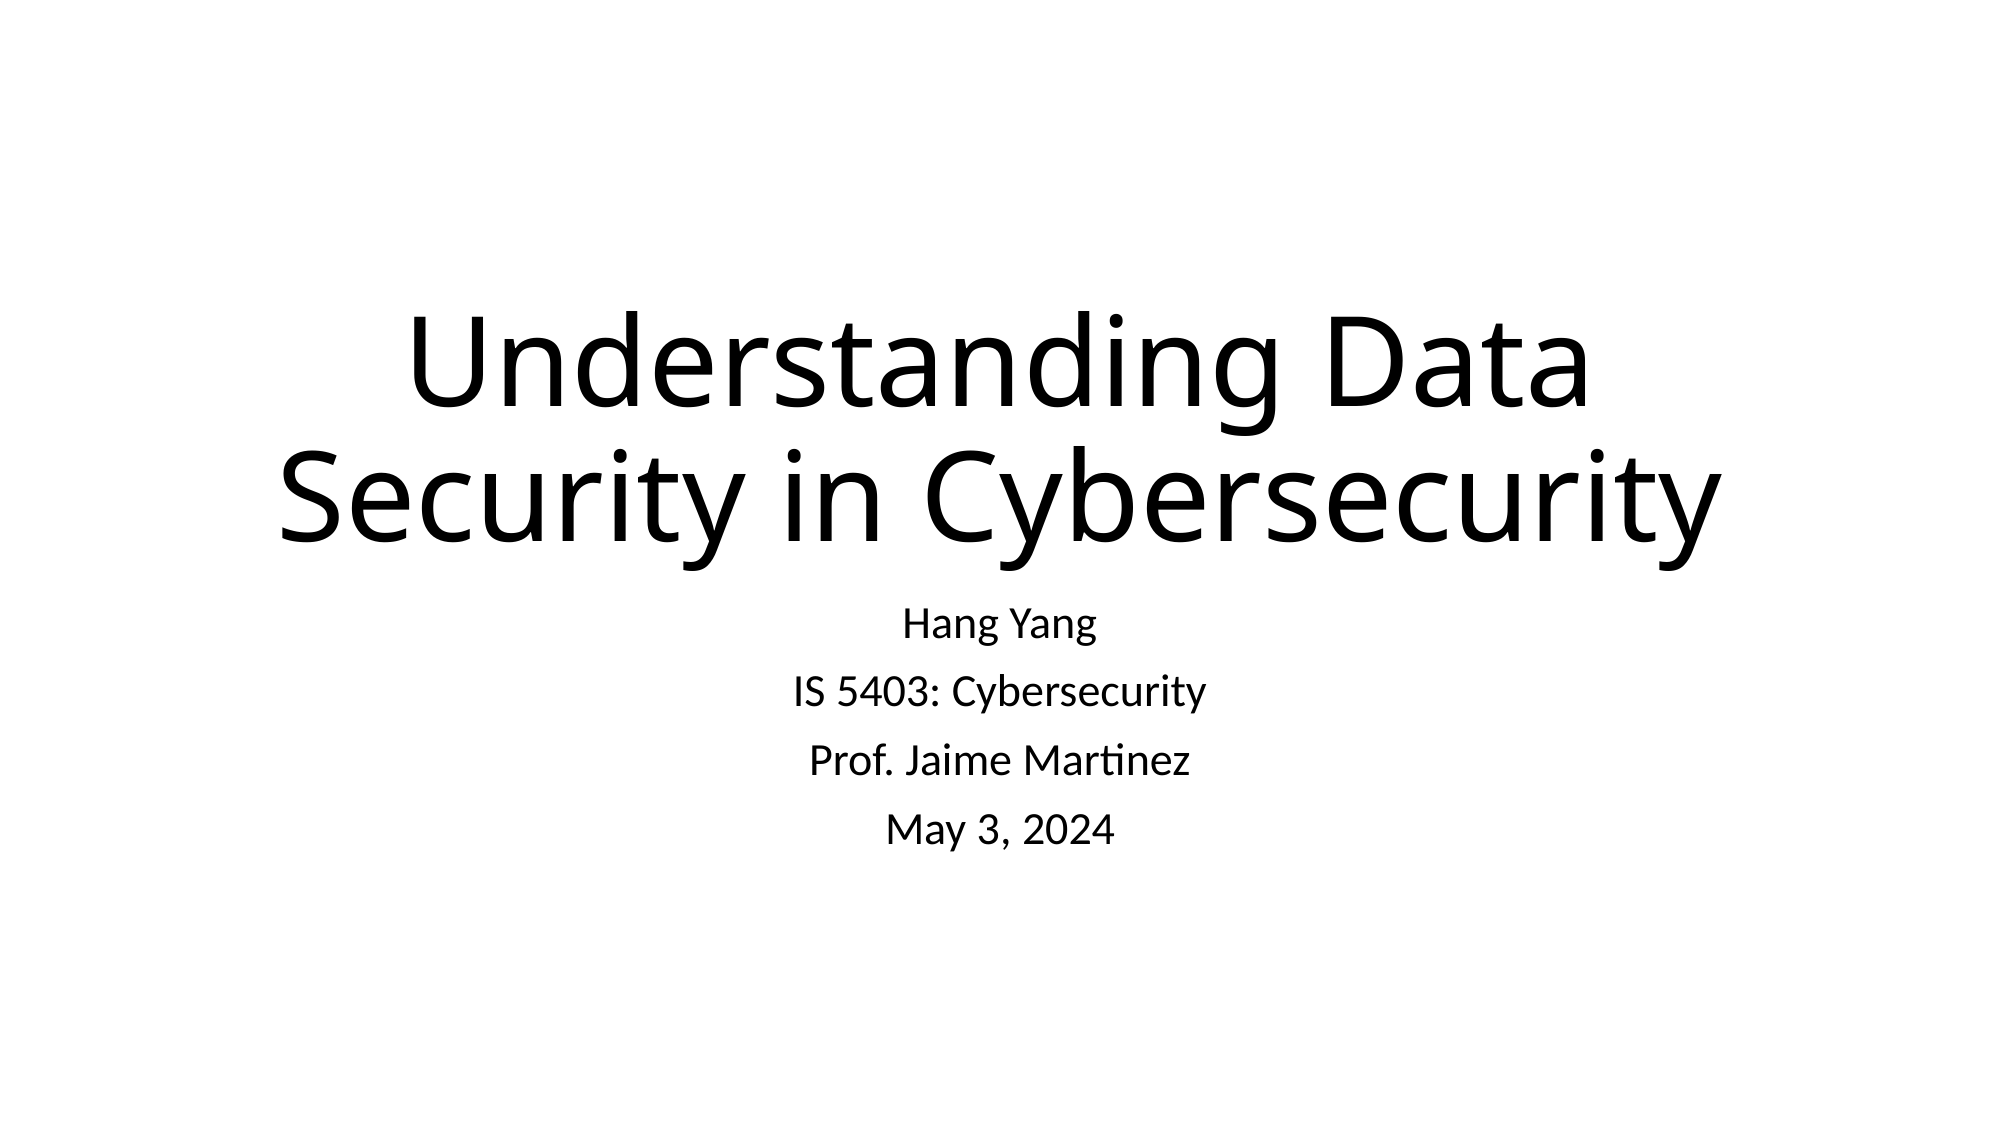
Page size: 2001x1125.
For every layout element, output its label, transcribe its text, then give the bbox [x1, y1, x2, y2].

subtitle Hang Yang IS 5403: Cybersecurity Prof. Jaime Martinez May 3, 2024 [249, 590, 1750, 863]
title Understanding Data Security in Cybersecurity [249, 184, 1750, 576]
